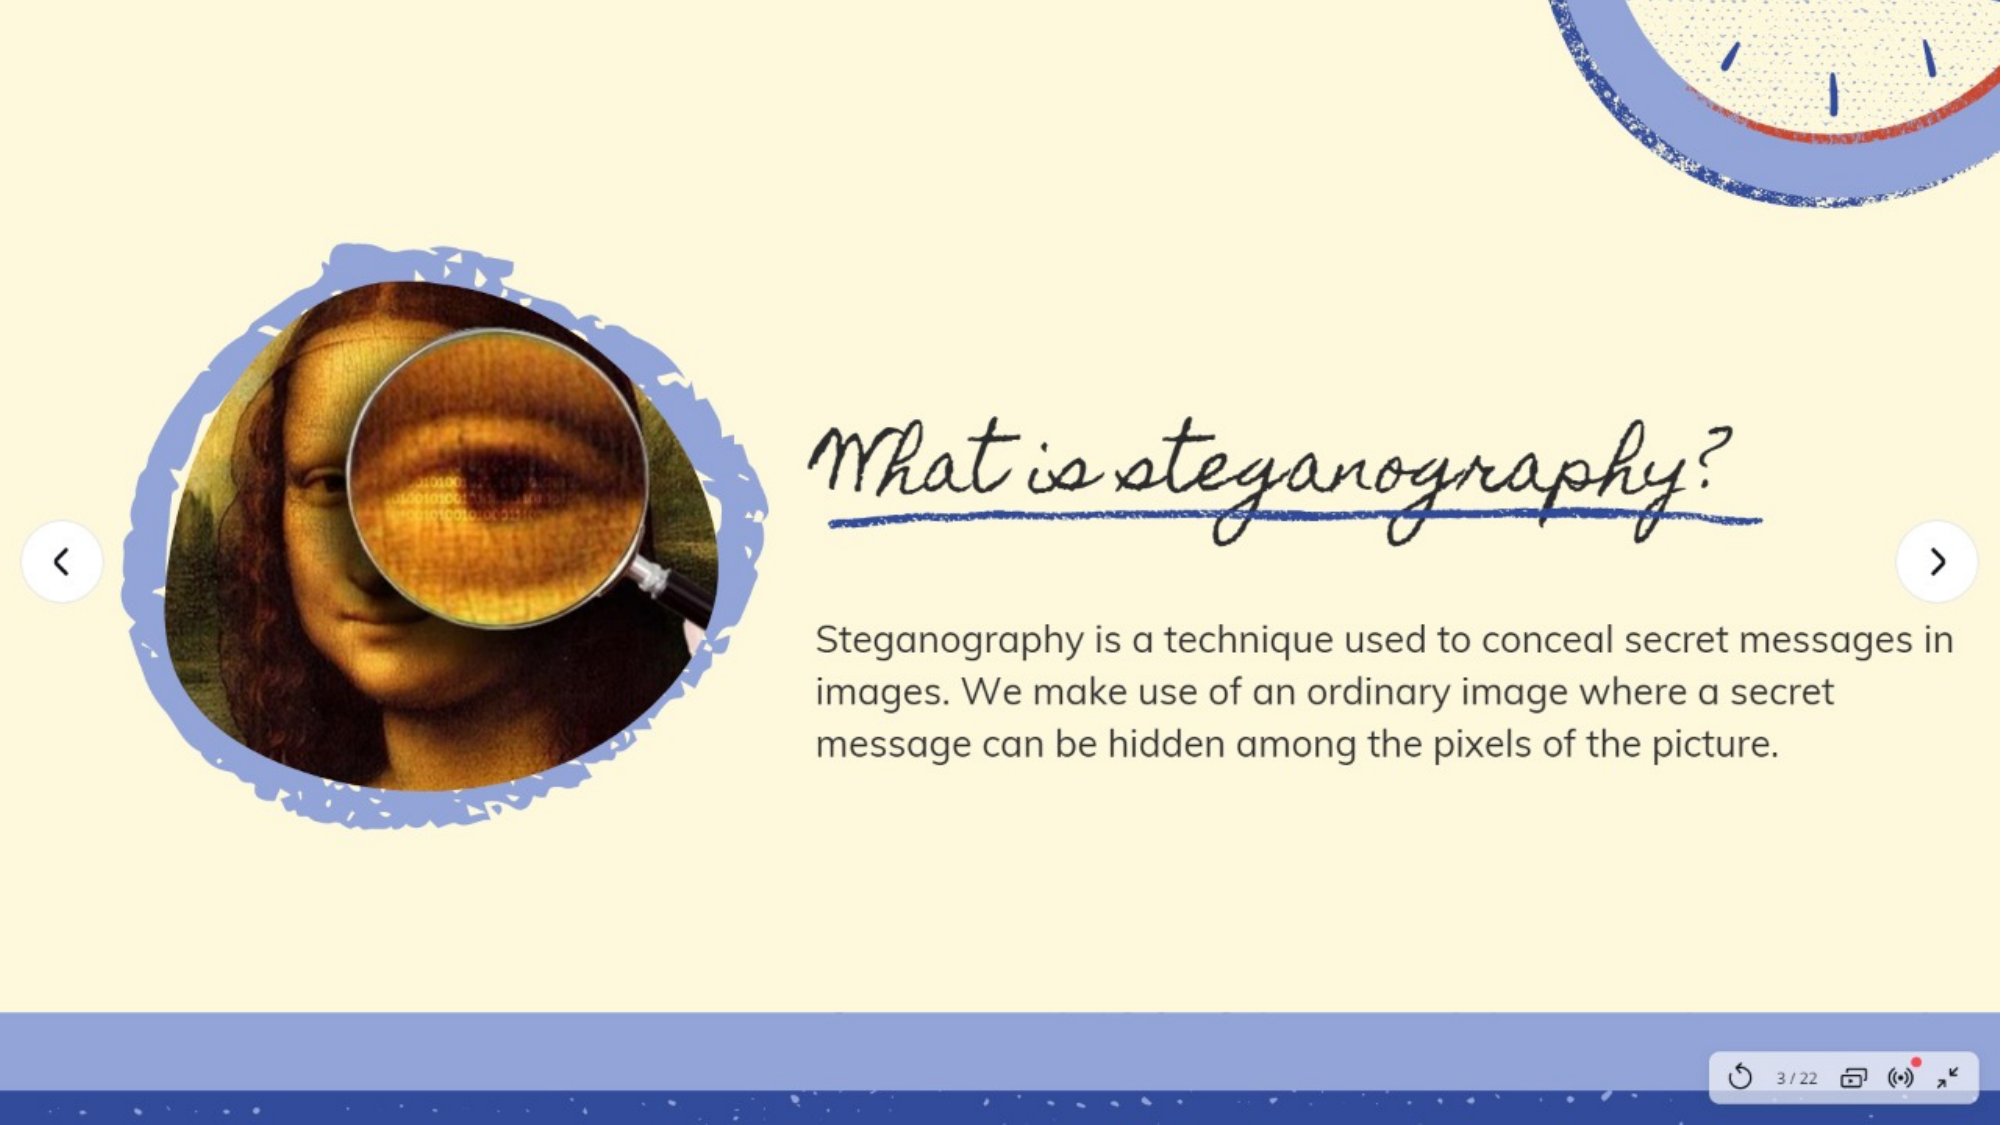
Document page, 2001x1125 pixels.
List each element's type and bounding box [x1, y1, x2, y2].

list [0, 0, 2000, 1125]
